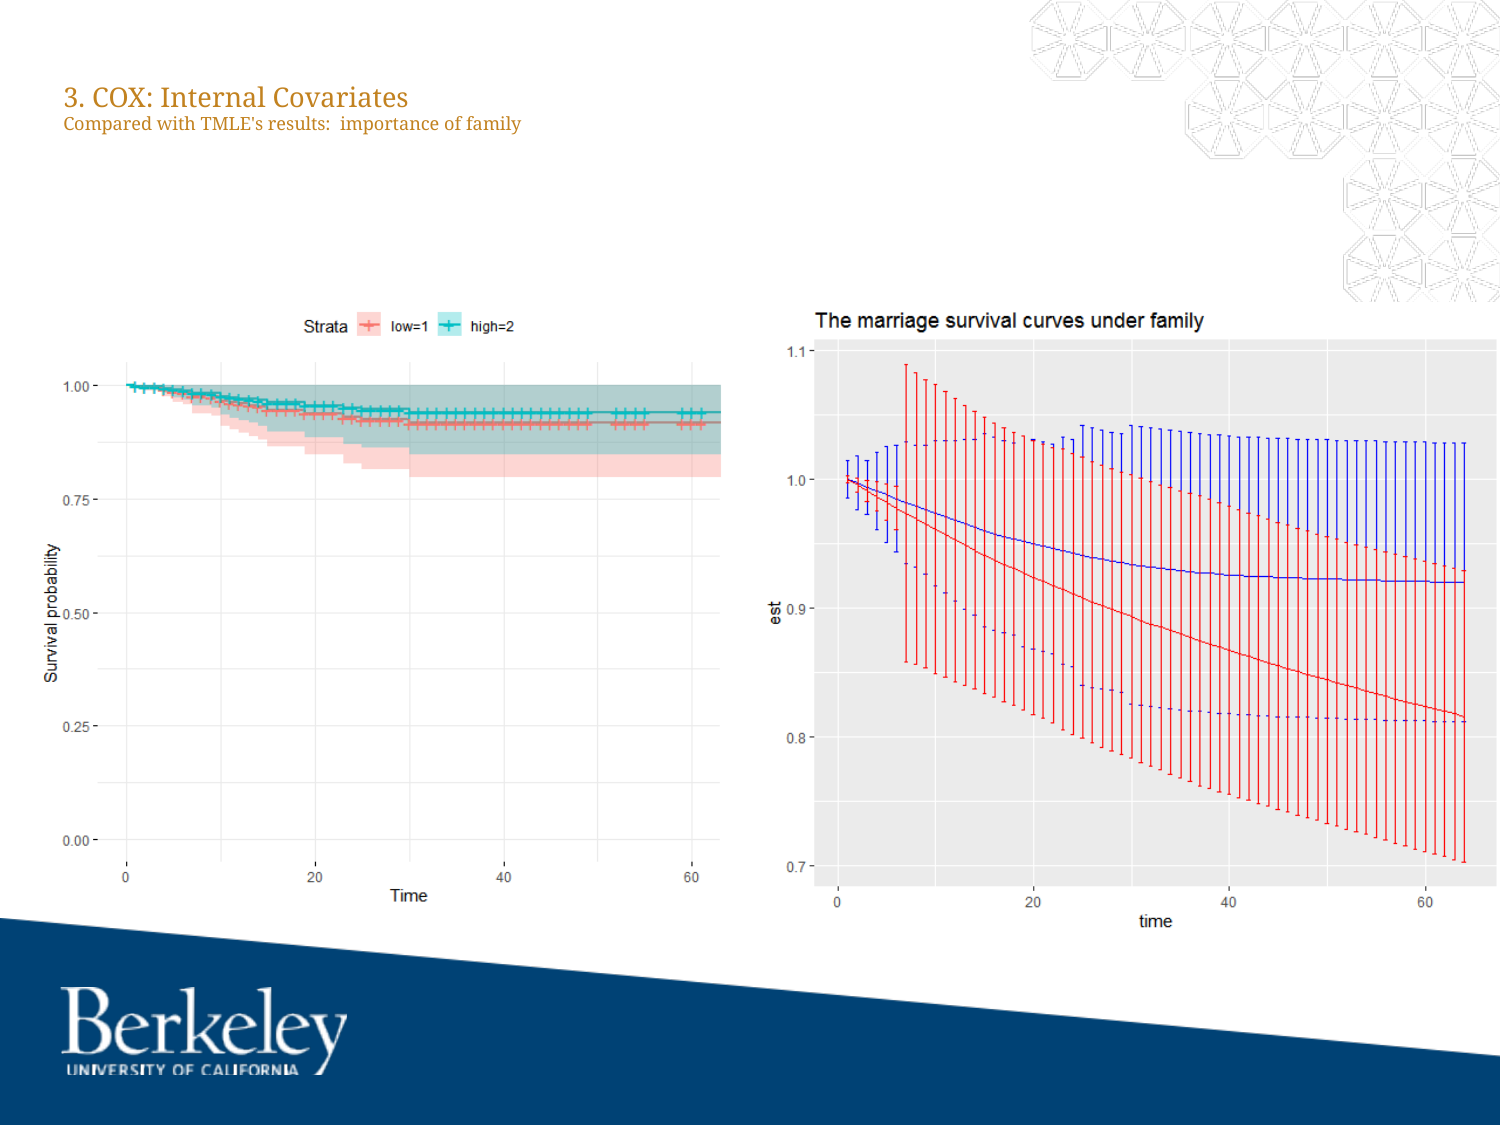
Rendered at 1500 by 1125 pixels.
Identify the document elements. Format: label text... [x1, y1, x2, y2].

text_box [728, 169, 1423, 956]
picture [757, 302, 1500, 939]
title 3. COX: Internal Covariates Compared with TMLE's results: importance of family [48, 71, 1323, 143]
picture [34, 295, 730, 913]
